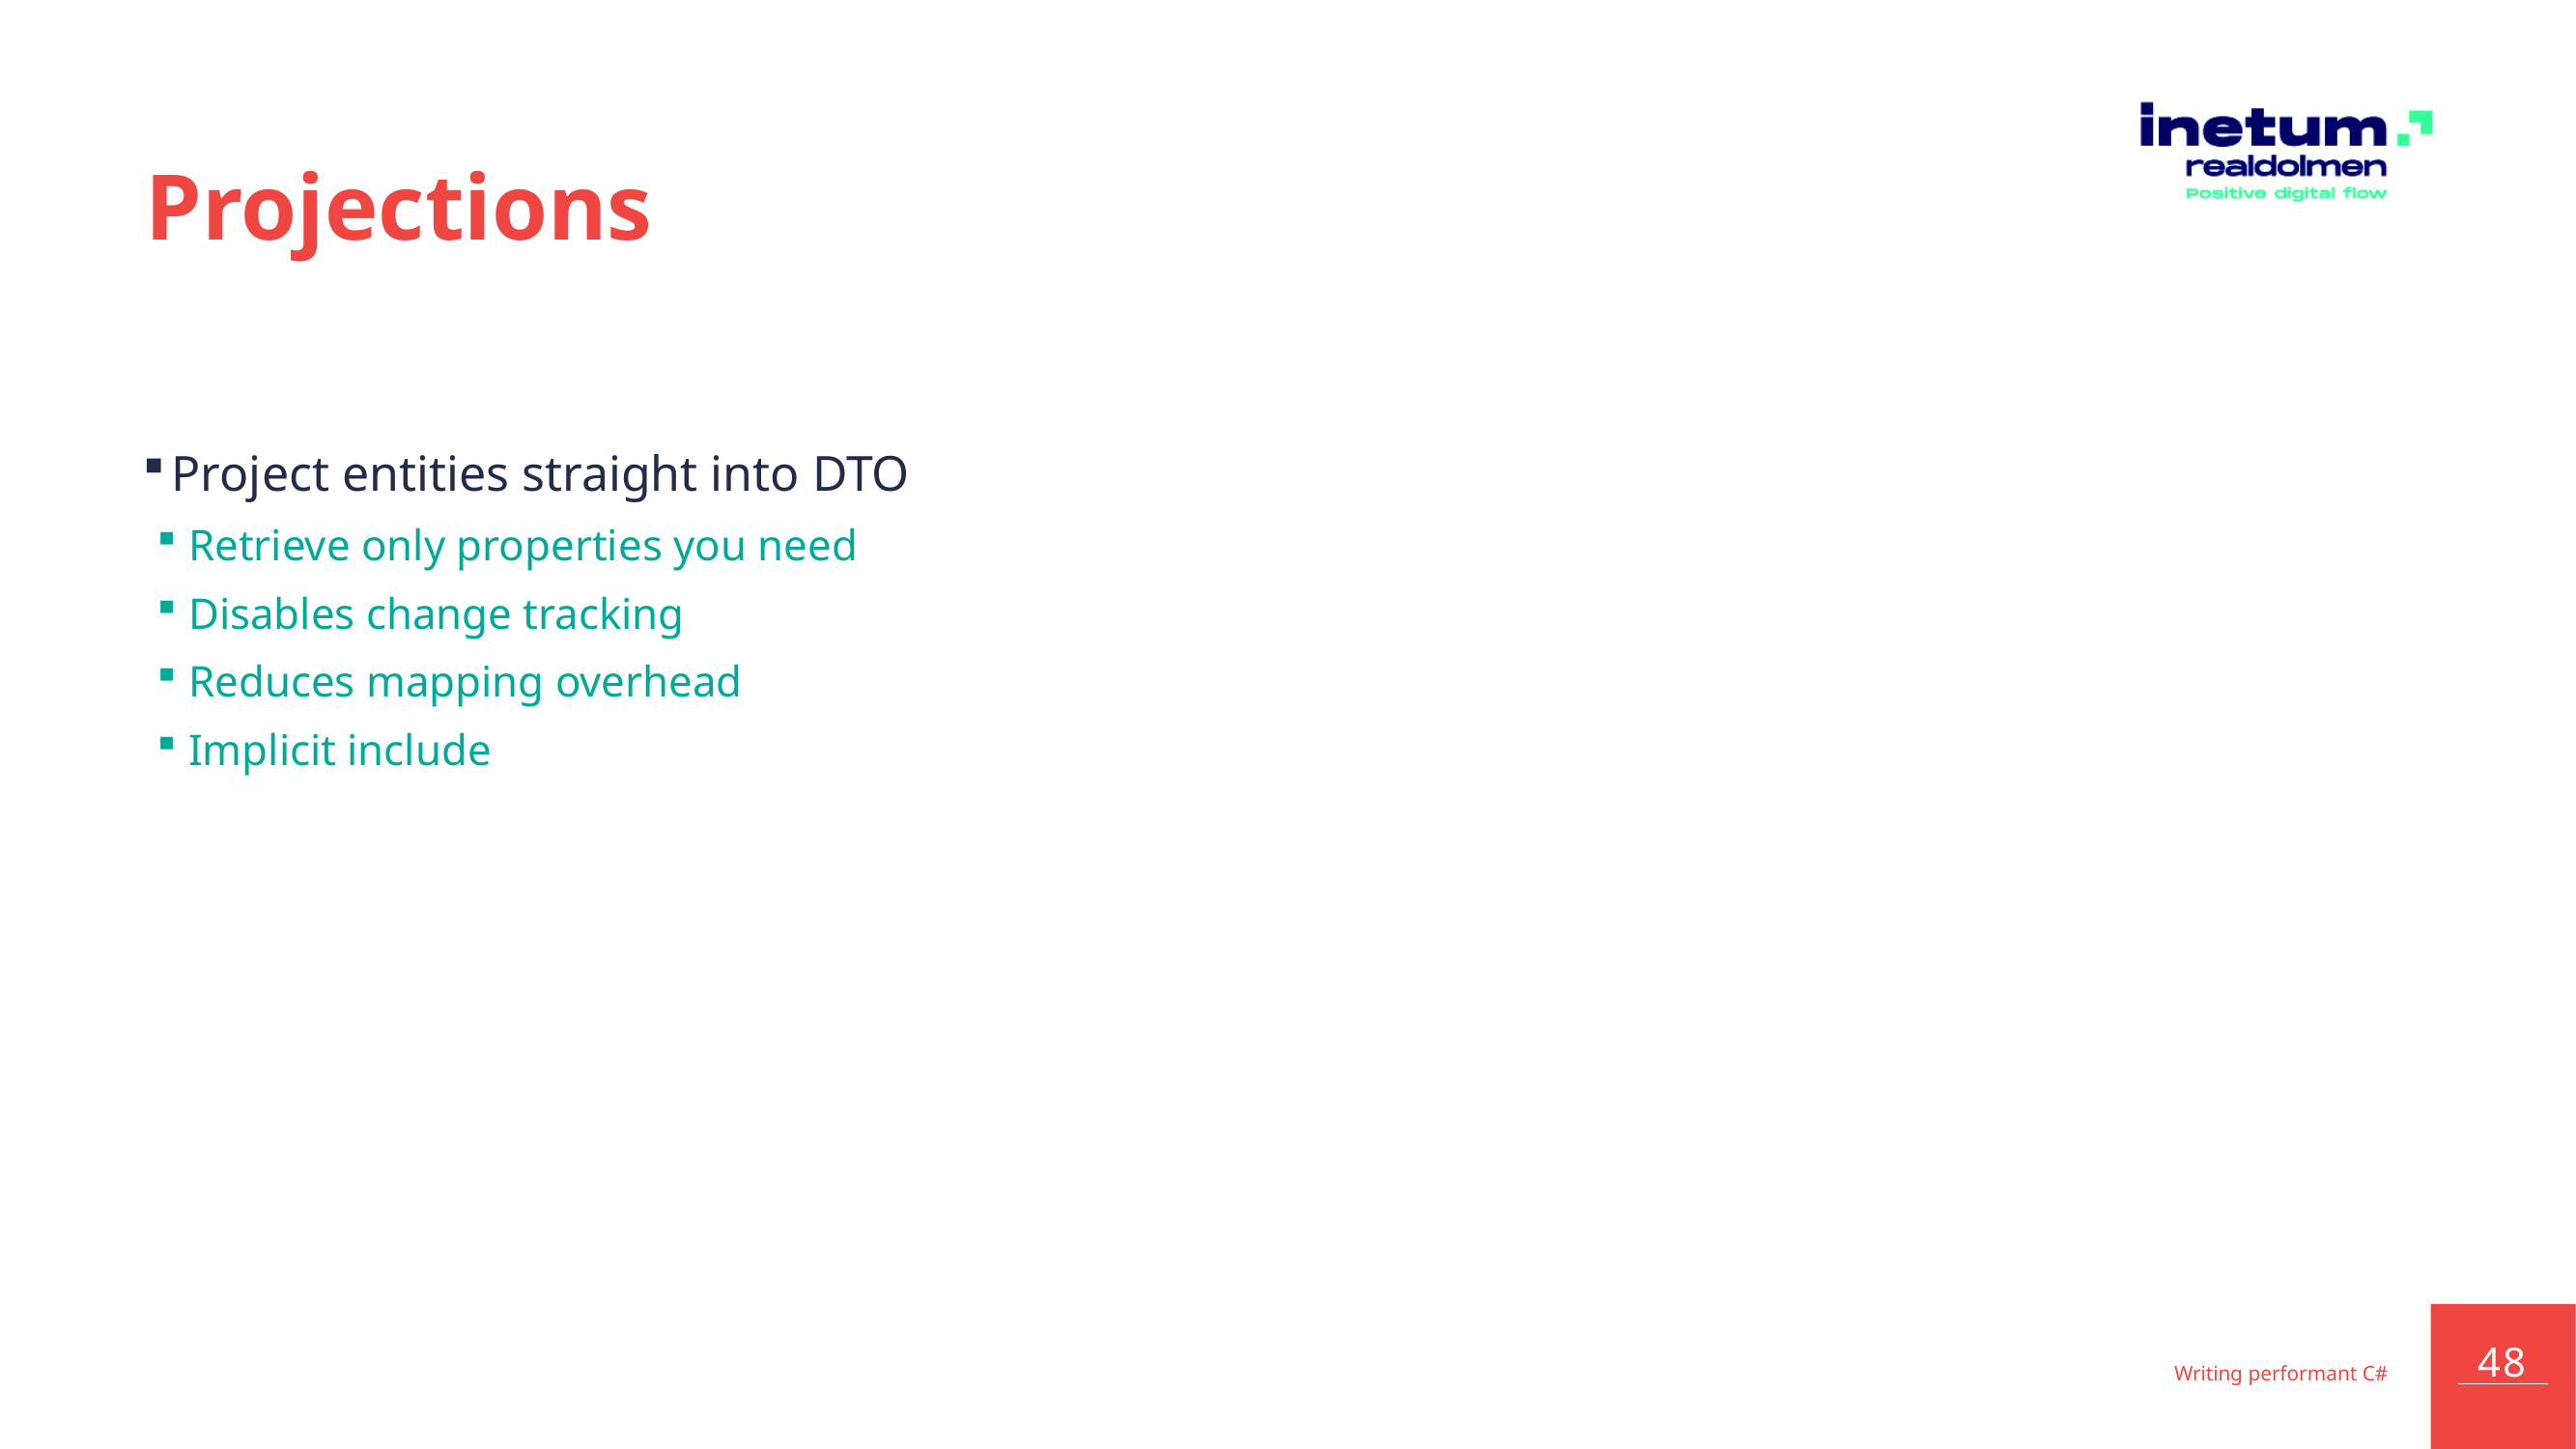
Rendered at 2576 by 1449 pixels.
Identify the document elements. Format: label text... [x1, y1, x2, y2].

picture [2118, 68, 2457, 218]
title Projections [142, 147, 2109, 260]
footer Writing performant C# [1533, 1354, 2403, 1394]
list Project entities straight into DTO Retrieve only properties you need Disables change tracking Reduces mapping overhead Implicit include [142, 420, 2404, 771]
